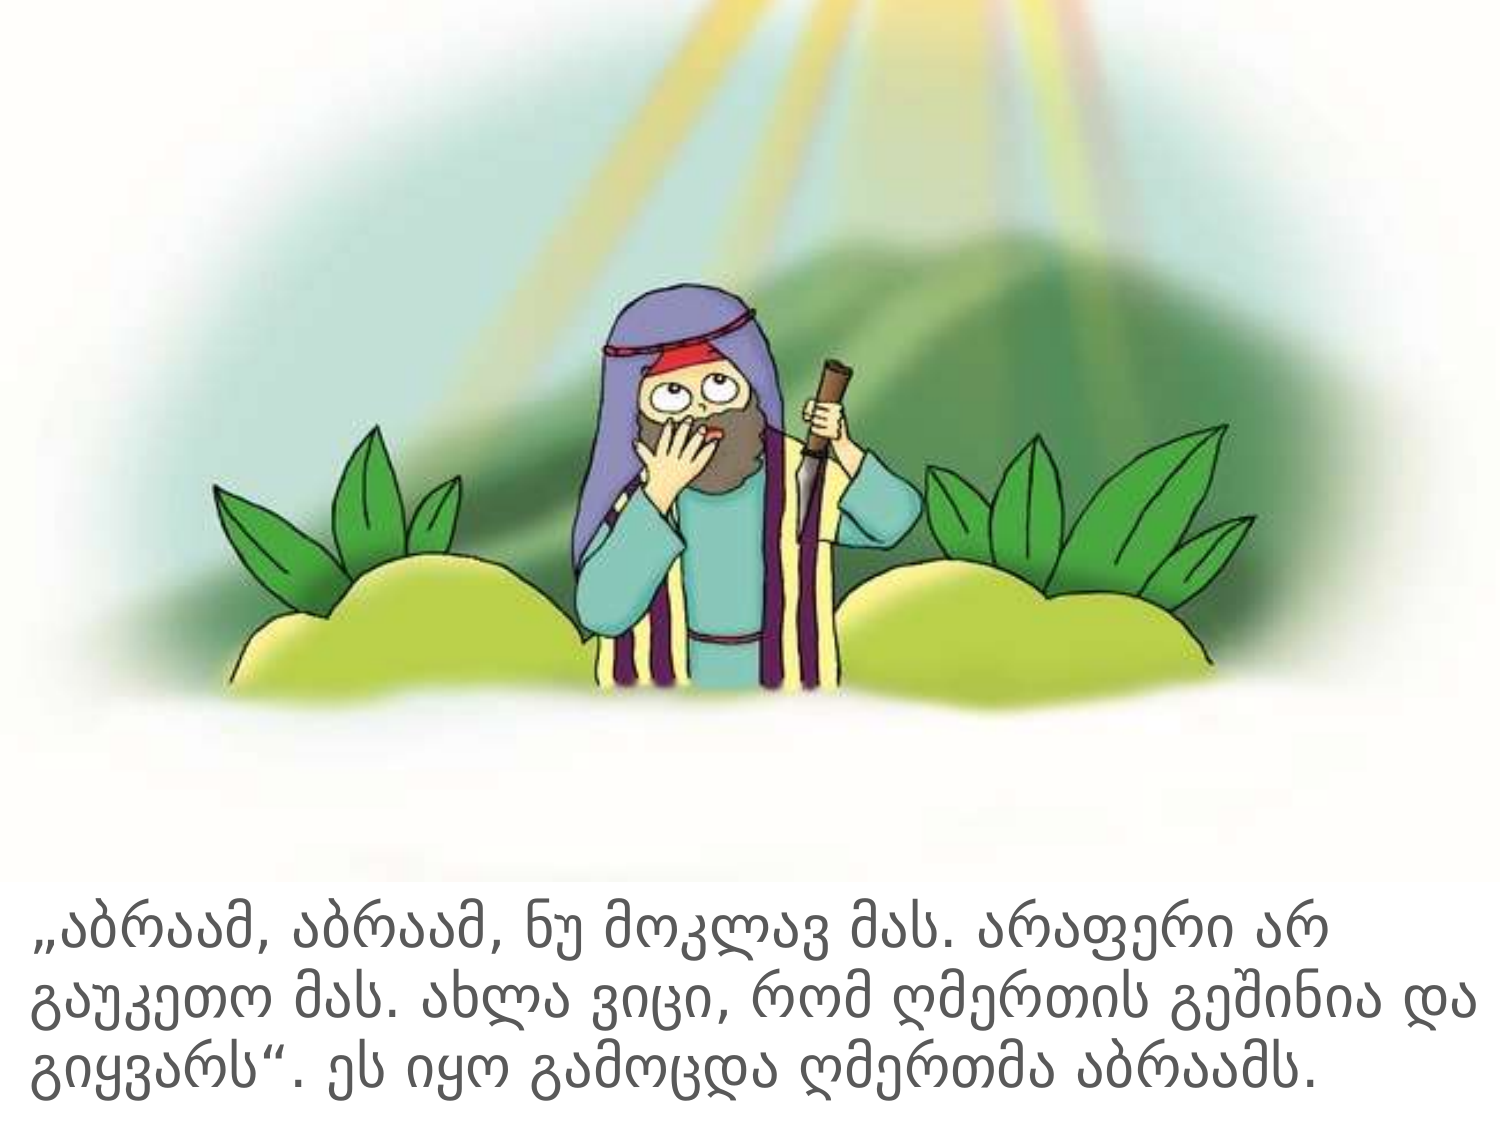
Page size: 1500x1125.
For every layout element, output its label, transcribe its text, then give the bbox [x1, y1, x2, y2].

picture [0, 0, 1500, 882]
text_box „აბრაამ, აბრაამ, ნუ მოკლავ მას. არაფერი არ გაუკეთო მას. ახლა ვიცი, რომ ღმერთის გეშინია და გიყვარს“. ეს იყო გამოცდა ღმერთმა აბრაამს. [14, 889, 1500, 1107]
